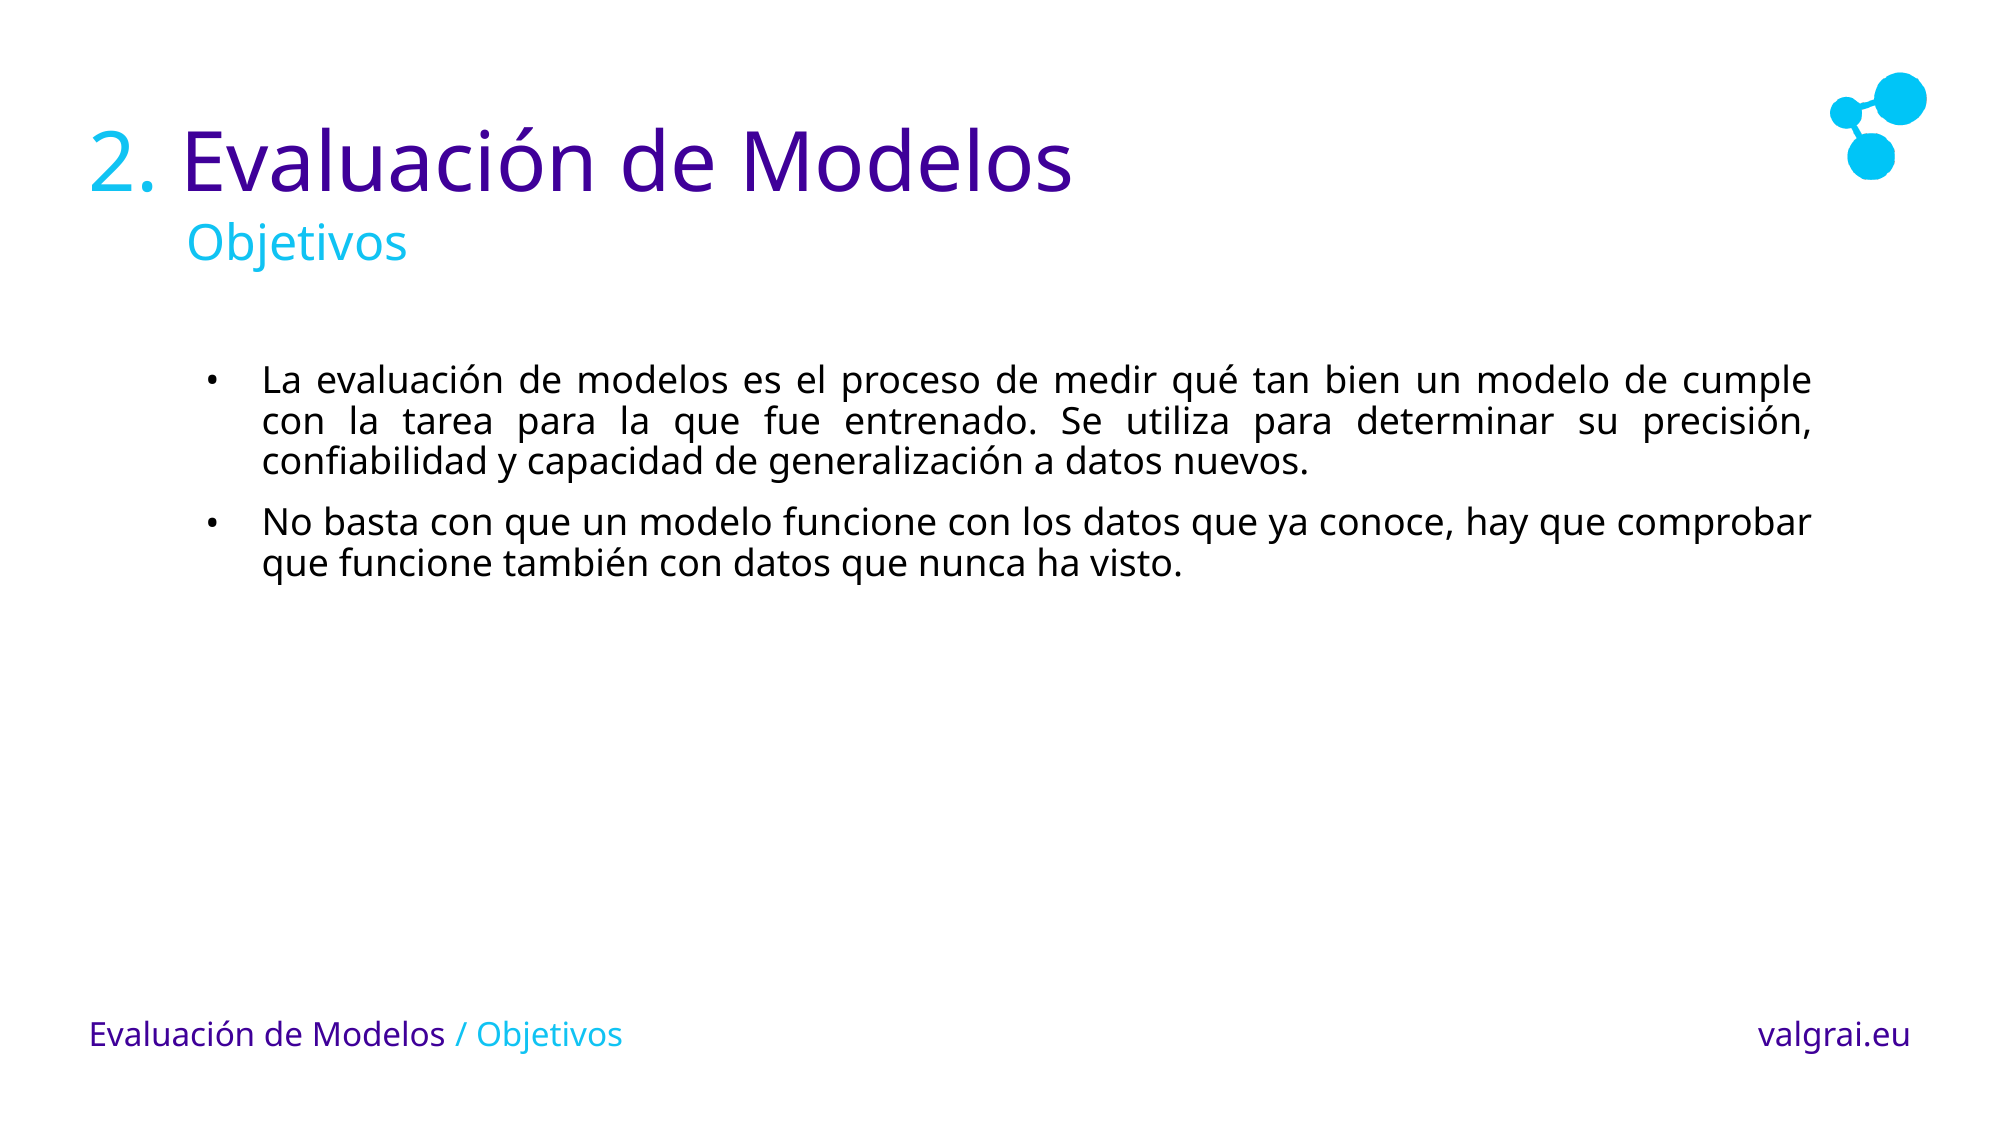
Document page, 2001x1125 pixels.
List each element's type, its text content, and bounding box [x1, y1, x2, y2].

text_box valgrai.eu [1405, 1018, 1927, 1054]
text_box Objetivos [171, 204, 1799, 285]
text_box Evaluación de Modelos / Objetivos [73, 1018, 1038, 1054]
list La evaluación de modelos es el proceso de medir qué tan bien un modelo de cumple con la tarea para la que fue entrenado. Se utiliza para determinar su precisión, confiabilidad y capacidad de generalización a datos nuevos. No basta con que un modelo funcione con los datos que ya conoce, hay que comprobar que funcione también con datos que nunca ha visto. [171, 353, 1829, 909]
picture [1828, 71, 1927, 180]
picture [1858, 106, 1927, 180]
title 2. Evaluación de Modelos [73, 124, 1799, 205]
